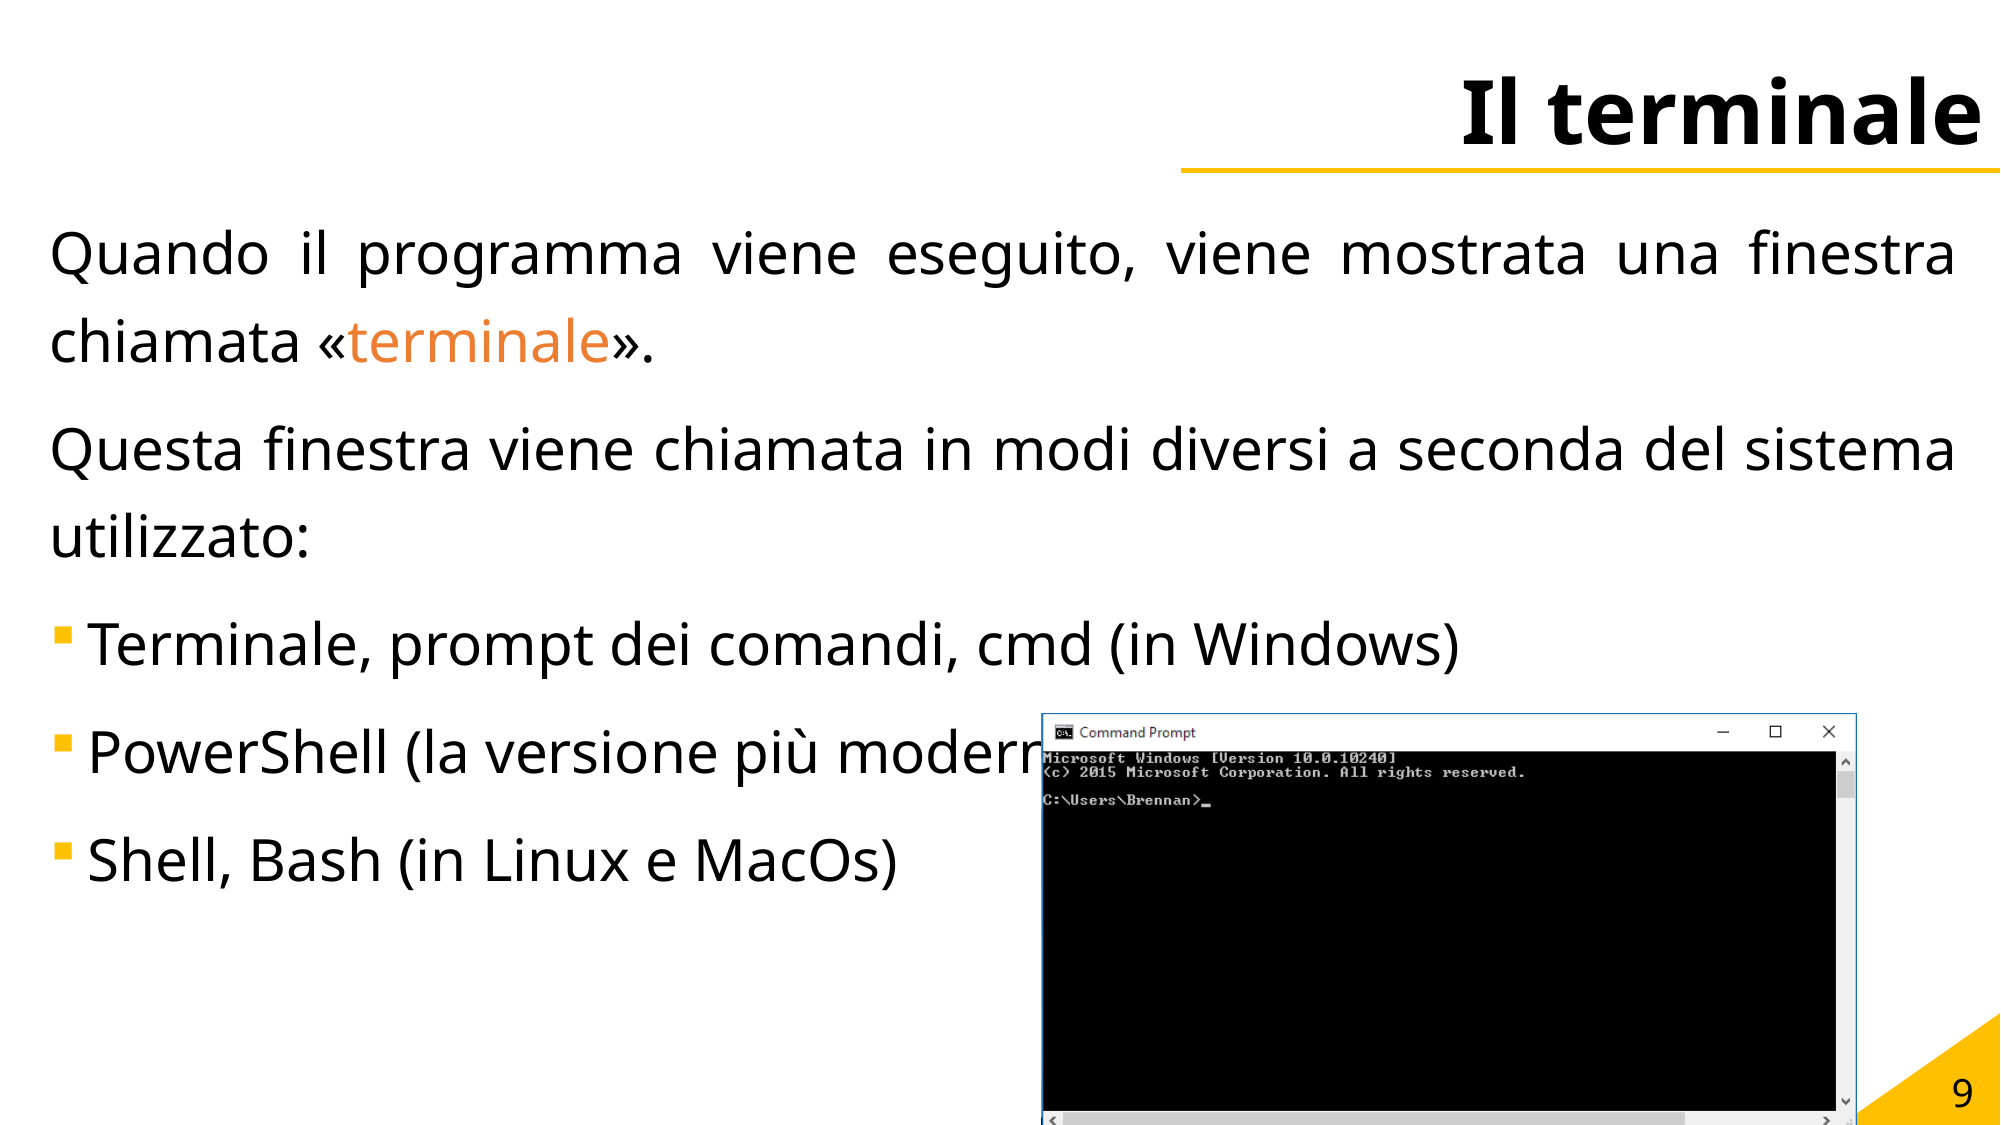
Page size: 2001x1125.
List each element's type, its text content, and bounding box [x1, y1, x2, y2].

slide_number 9 [1857, 1065, 1989, 1125]
title Il terminale [0, 59, 2000, 171]
list Quando il programma viene eseguito, viene mostrata una finestra chiamata «terminale». Questa finestra viene chiamata in modi diversi a seconda del sistema utilizzato: Terminale, prompt dei comandi, cmd (in Windows) PowerShell (la versione più moderna, in Windows) Shell, Bash (in Linux e MacOs) [34, 191, 1973, 1014]
picture [1041, 713, 1857, 1125]
